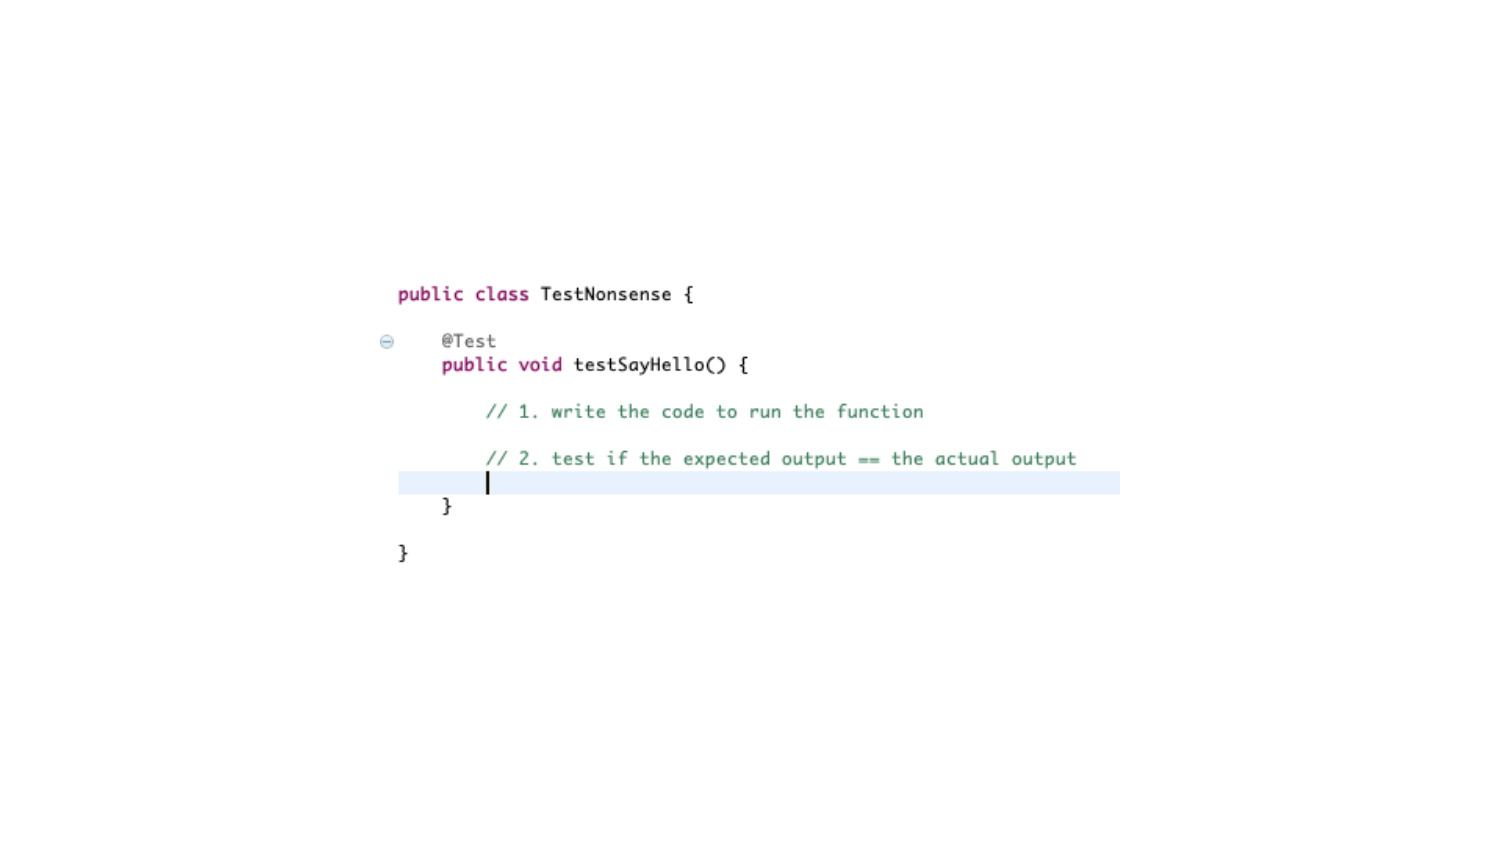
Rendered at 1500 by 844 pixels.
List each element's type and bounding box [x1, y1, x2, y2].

picture [380, 277, 1120, 567]
